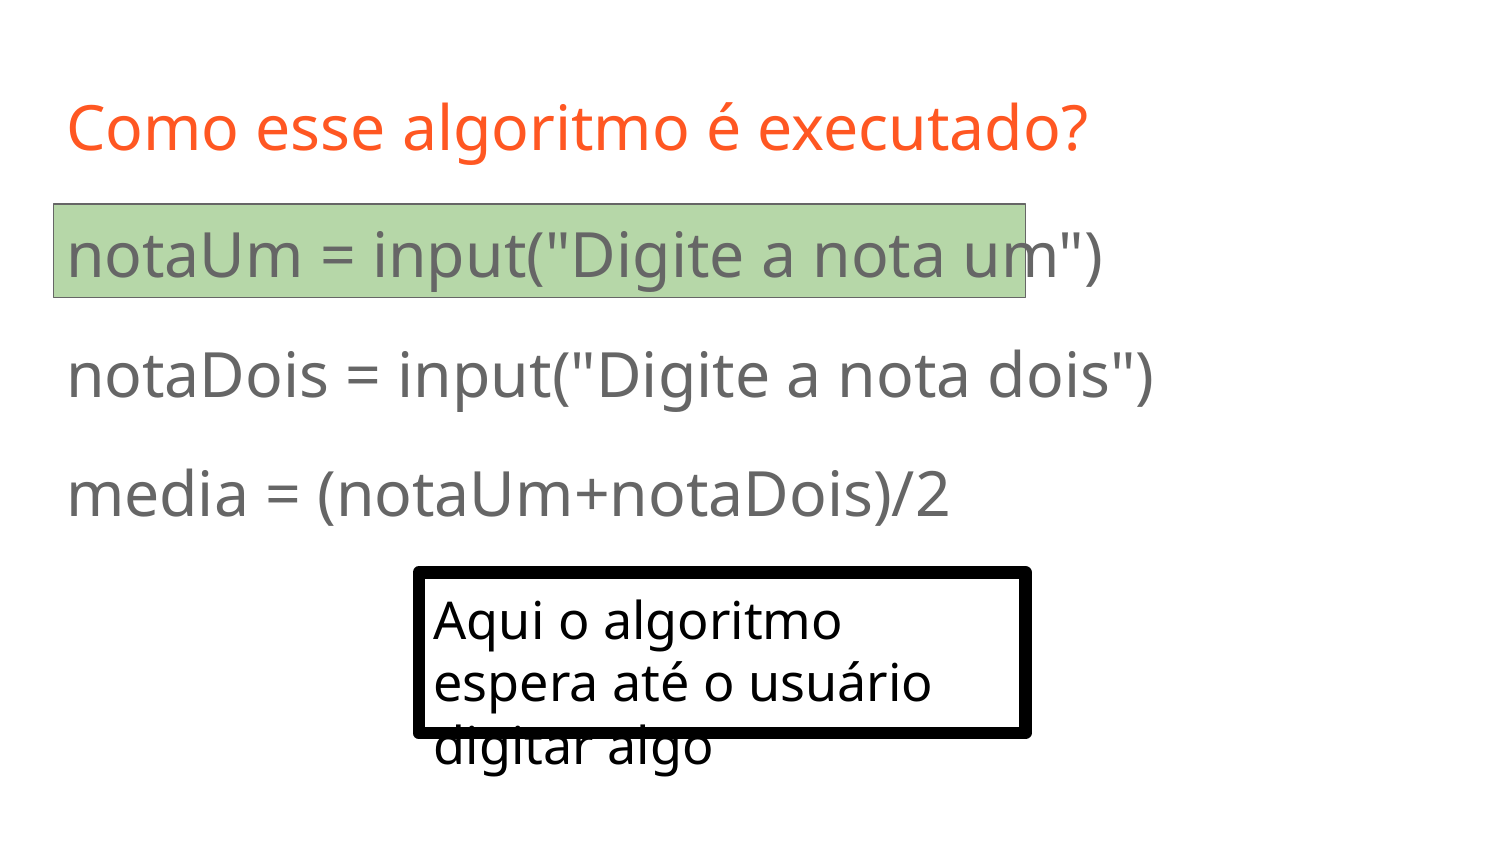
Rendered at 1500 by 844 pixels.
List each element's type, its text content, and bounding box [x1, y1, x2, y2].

title Como esse algoritmo é executado? [51, 72, 1449, 167]
list notaUm = input("Digite a nota um") notaDois = input("Digite a nota dois") media = (notaUm+notaDois)/2 [51, 189, 1449, 750]
text_box Aqui o algoritmo espera até o usuário digitar algo [418, 572, 1026, 733]
